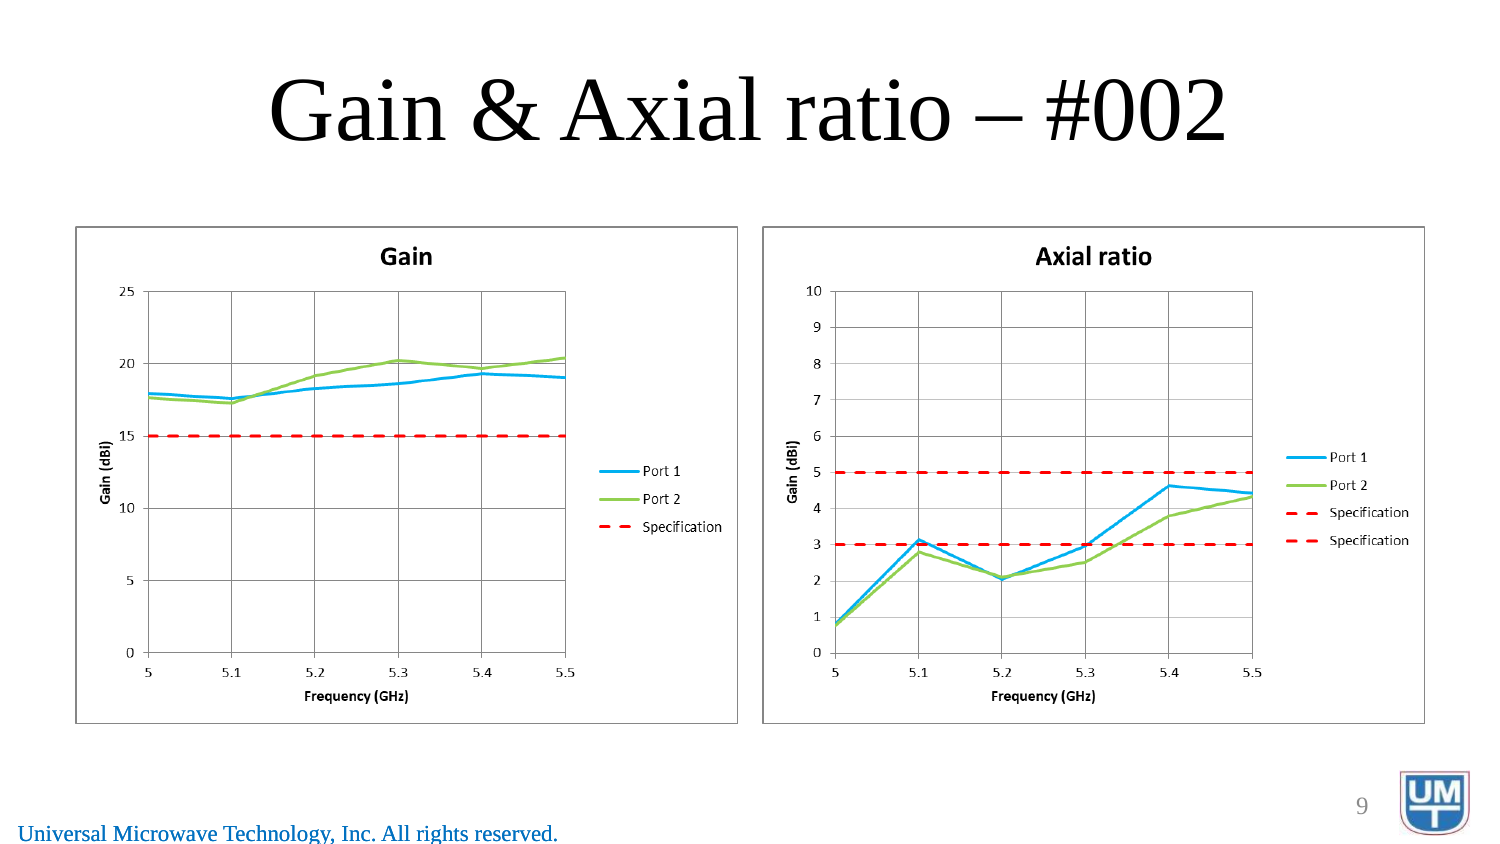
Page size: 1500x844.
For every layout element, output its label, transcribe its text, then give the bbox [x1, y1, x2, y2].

title Gain & Axial ratio – #002 [75, 33, 1425, 175]
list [762, 226, 1426, 724]
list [74, 226, 738, 725]
slide_number 9 [1033, 782, 1384, 827]
picture [1399, 770, 1471, 836]
